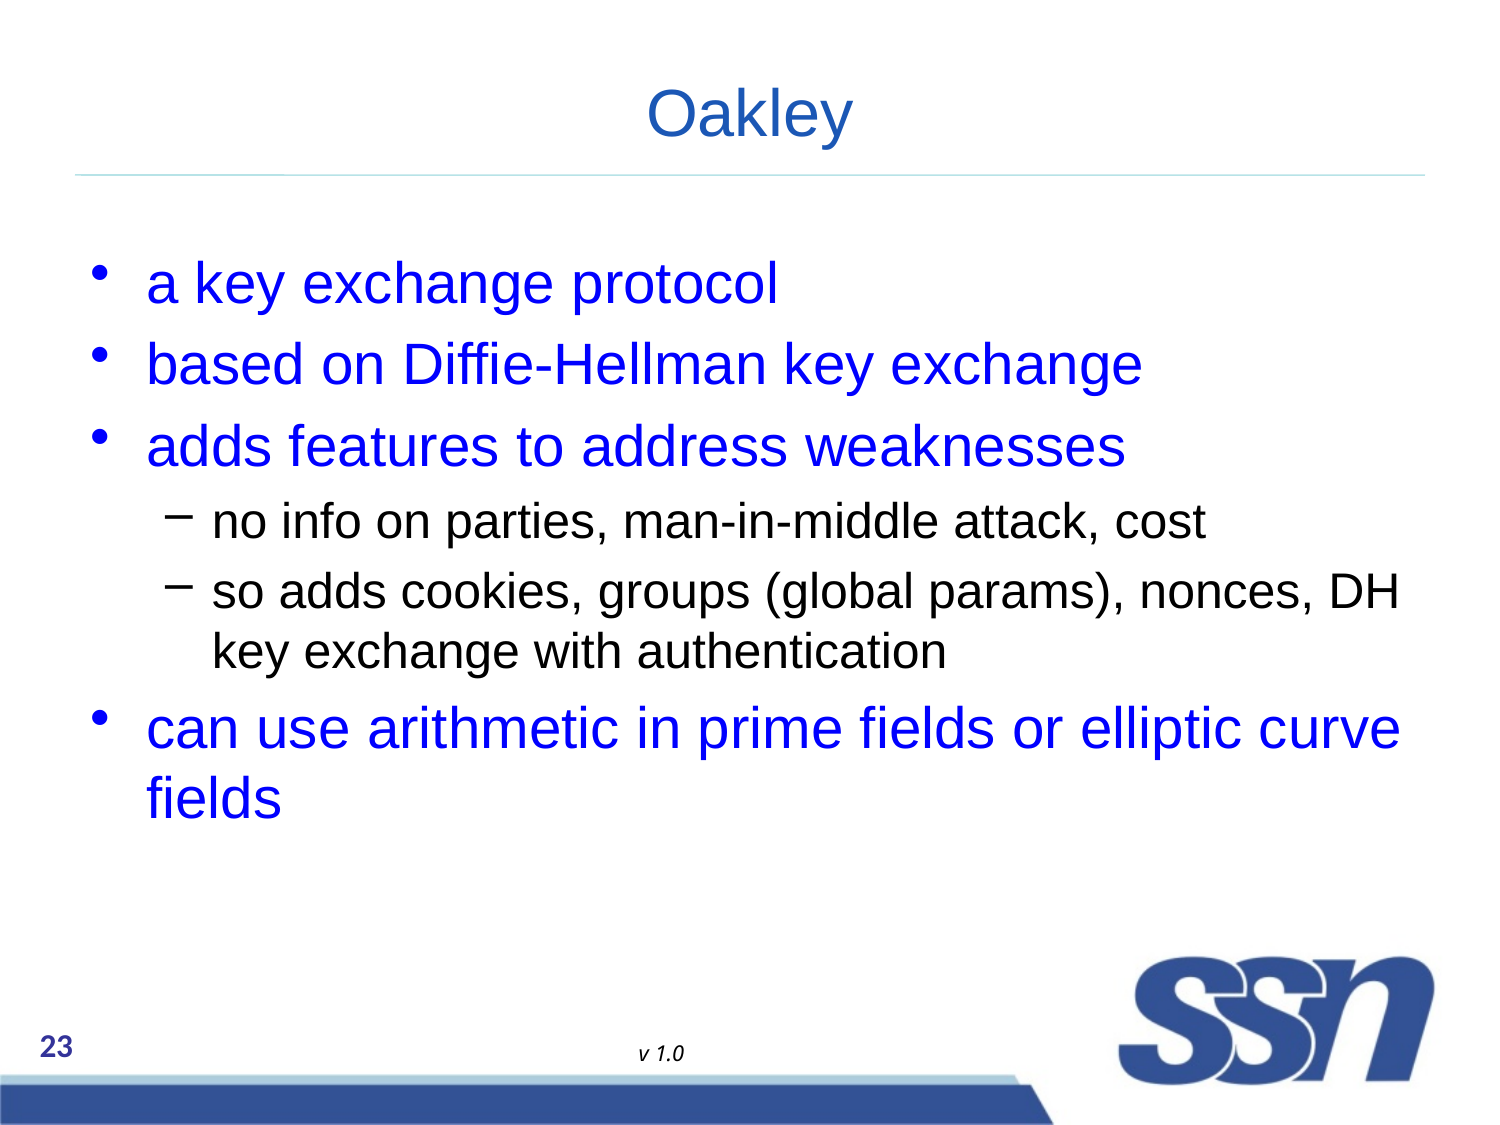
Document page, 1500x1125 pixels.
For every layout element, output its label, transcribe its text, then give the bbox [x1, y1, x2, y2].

list a key exchange protocol based on Diffie-Hellman key exchange adds features to address weaknesses no info on parties, man-in-middle attack, cost so adds cookies, groups (global params), nonces, DH key exchange with authentication can use arithmetic in prime fields or elliptic curve fields [75, 237, 1425, 1005]
picture [0, 913, 1500, 1125]
title Oakley [75, 45, 1425, 175]
